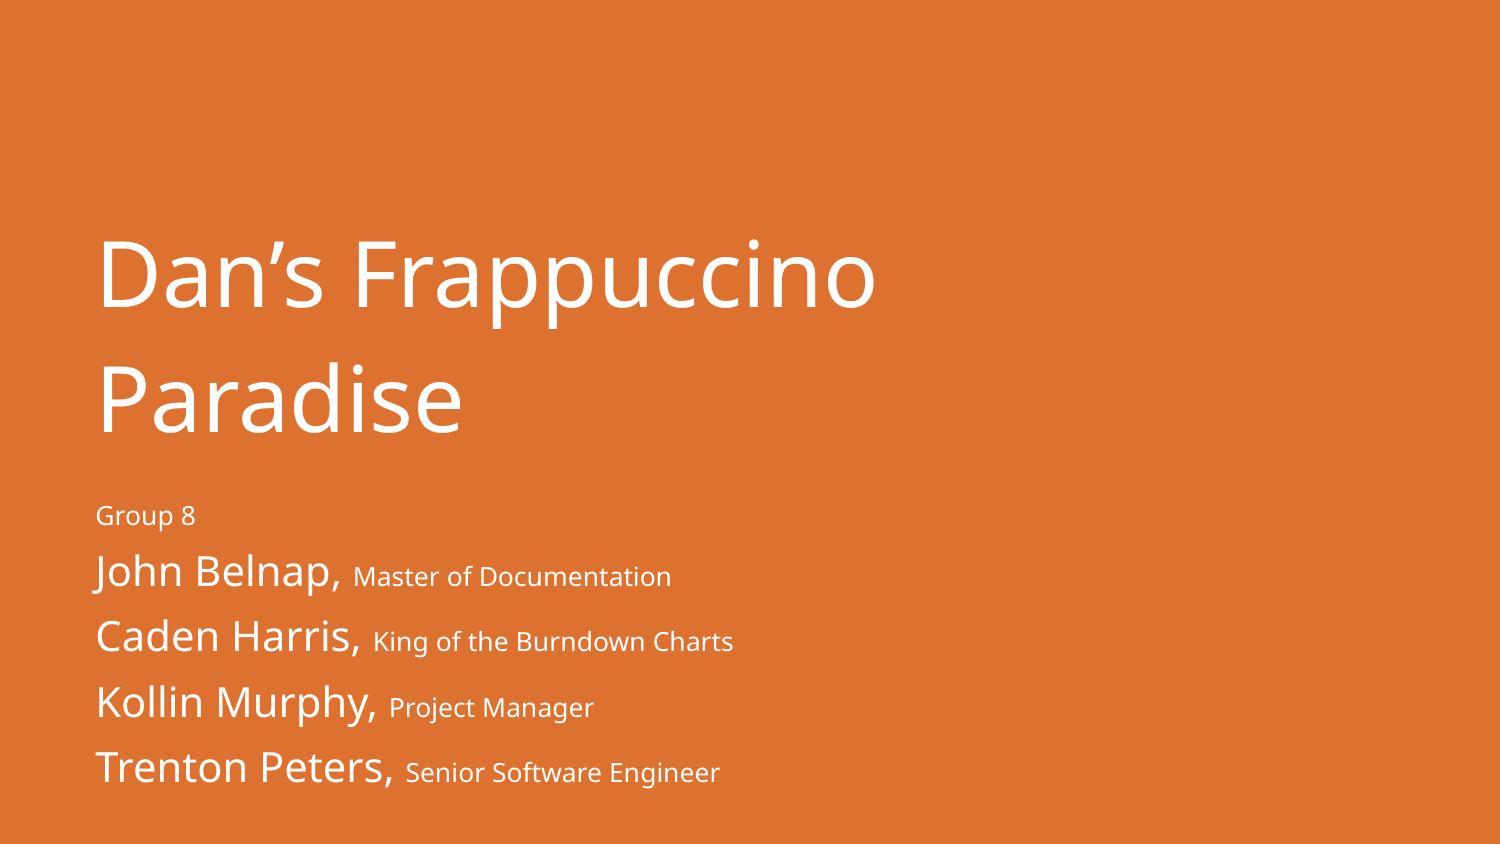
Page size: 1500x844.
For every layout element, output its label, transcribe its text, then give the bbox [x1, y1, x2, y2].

subtitle Group 8 John Belnap, Master of Documentation Caden Harris, King of the Burndown Charts Kollin Murphy, Project Manager Trenton Peters, Senior Software Engineer [80, 476, 1449, 811]
title Dan’s Frappuccino Paradise [80, 0, 1013, 476]
